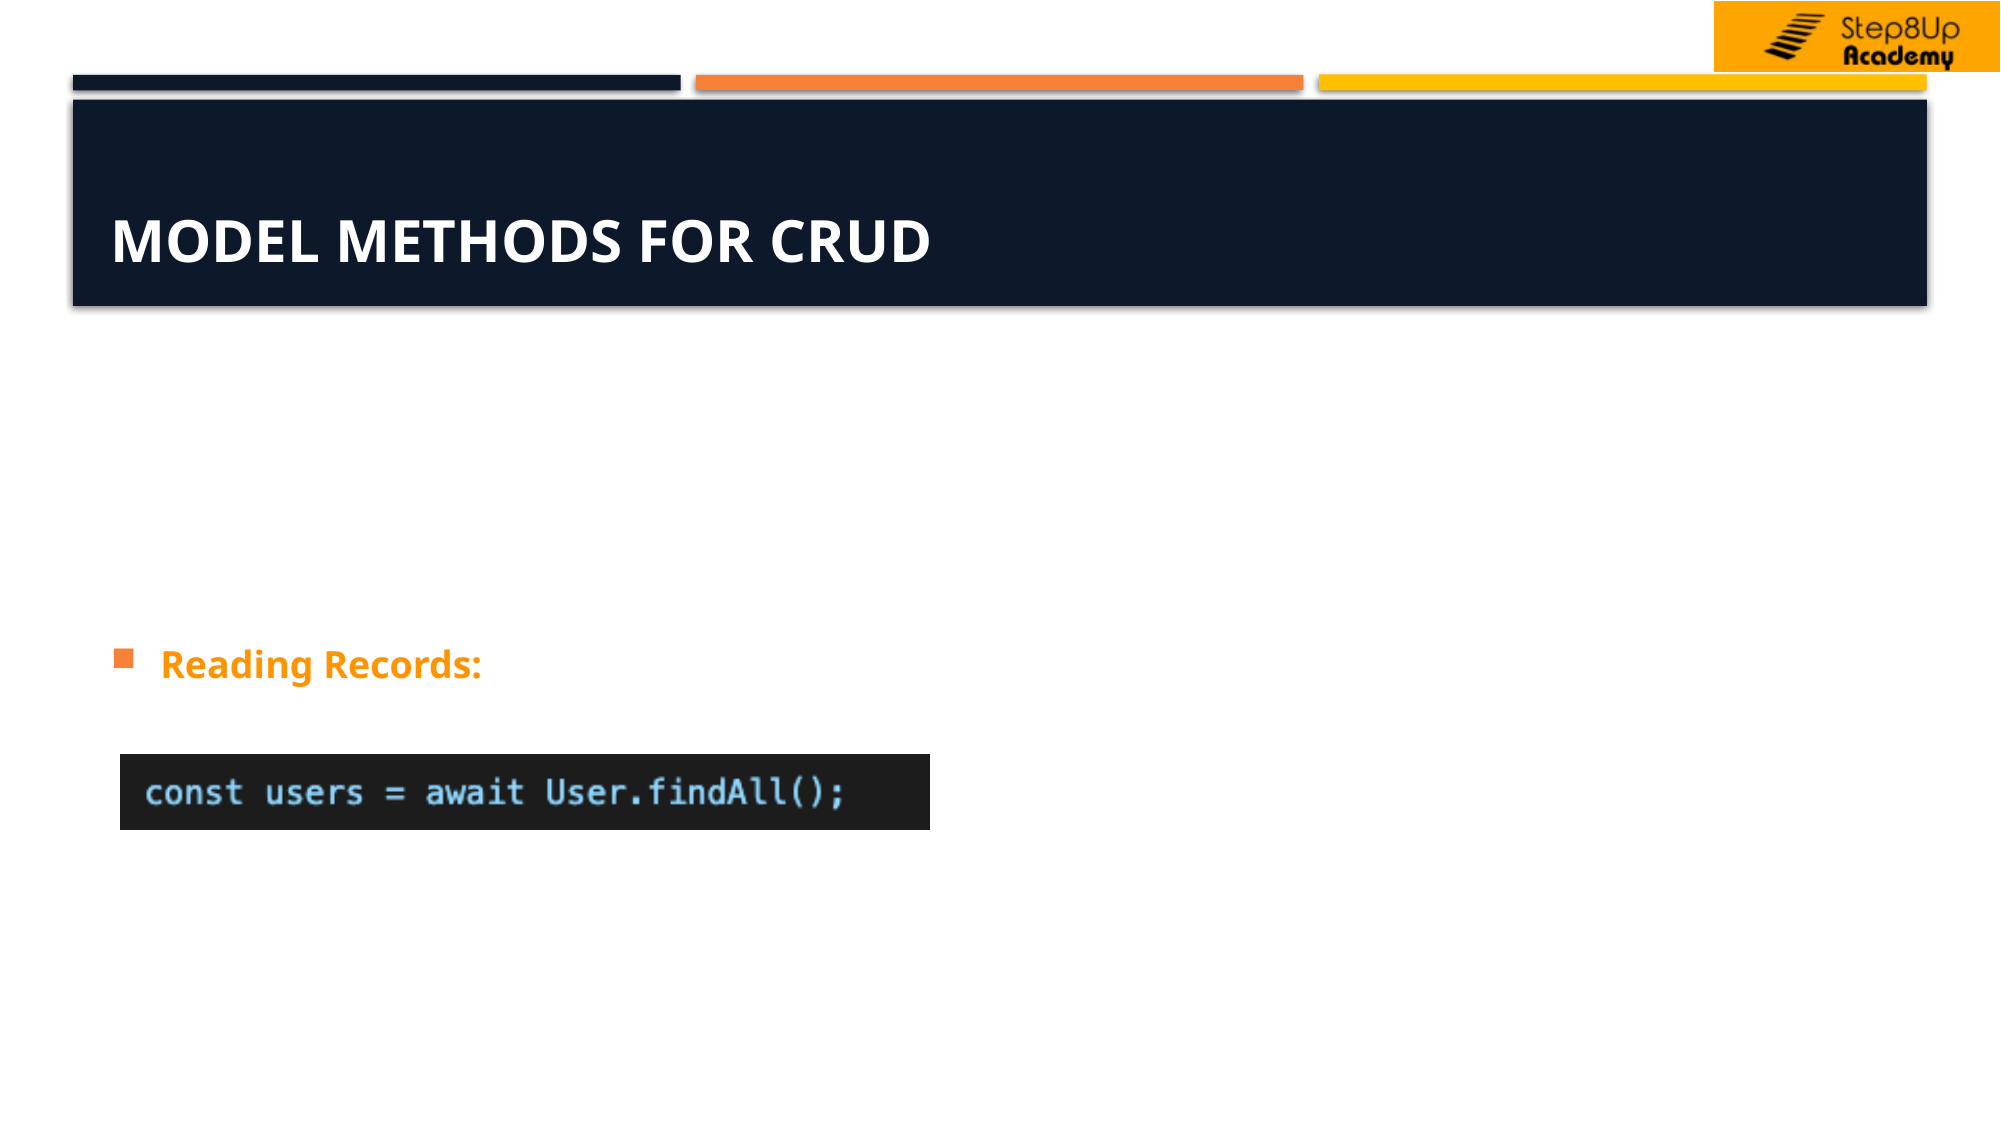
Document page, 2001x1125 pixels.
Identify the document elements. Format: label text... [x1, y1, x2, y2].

list Reading Records: [95, 365, 985, 962]
picture [120, 754, 930, 831]
picture [1714, 1, 2000, 72]
title Model Methods for CRUD [95, 119, 1905, 282]
